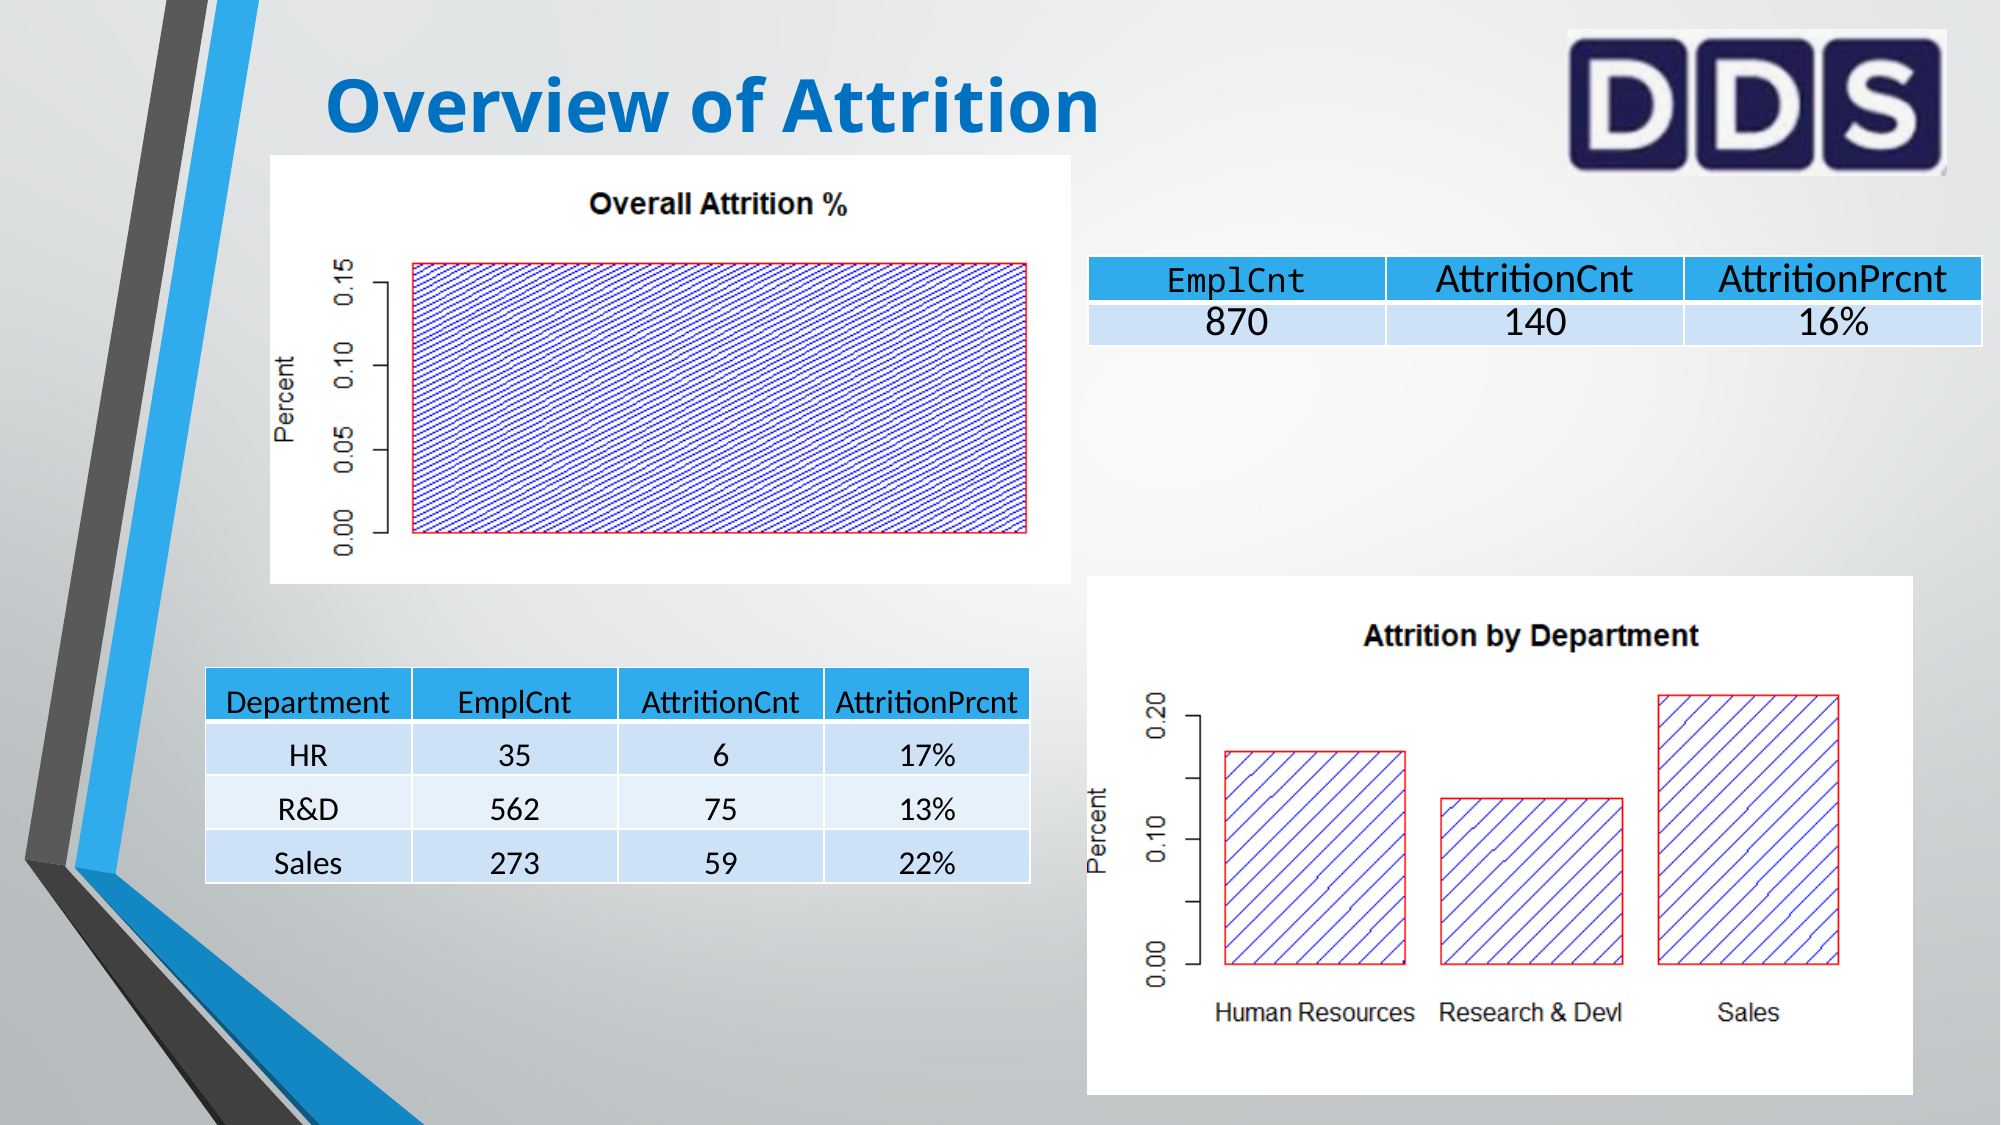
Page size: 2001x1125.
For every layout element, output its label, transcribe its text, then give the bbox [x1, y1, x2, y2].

table_cell 75 [619, 776, 823, 828]
table_header EmplCnt [1089, 257, 1385, 300]
table_cell 273 [413, 830, 617, 882]
table_cell 6 [619, 724, 823, 774]
table_header AttritionPrcnt [825, 668, 1029, 719]
table_cell 140 [1387, 305, 1683, 345]
table_header Department [206, 668, 411, 719]
table_header EmplCnt [413, 668, 617, 719]
table_cell 35 [413, 724, 617, 774]
table_cell 16% [1685, 305, 1981, 345]
table_header AttritionPrcnt [1685, 257, 1981, 300]
table_cell 562 [413, 776, 617, 828]
table_cell 59 [619, 830, 823, 882]
table_cell HR [206, 724, 411, 774]
table_header AttritionCnt [619, 668, 823, 719]
title Overview of Attrition [270, 50, 1158, 156]
picture [1566, 29, 1947, 176]
picture [1087, 575, 1913, 1096]
table_cell 22% [825, 830, 1029, 882]
table_cell R&D [206, 776, 411, 828]
table_cell 13% [825, 776, 1029, 828]
table_cell Sales [206, 830, 411, 882]
table_header AttritionCnt [1387, 257, 1683, 300]
picture [269, 154, 1071, 584]
table_cell 17% [825, 724, 1029, 774]
table_cell 870 [1089, 305, 1385, 345]
